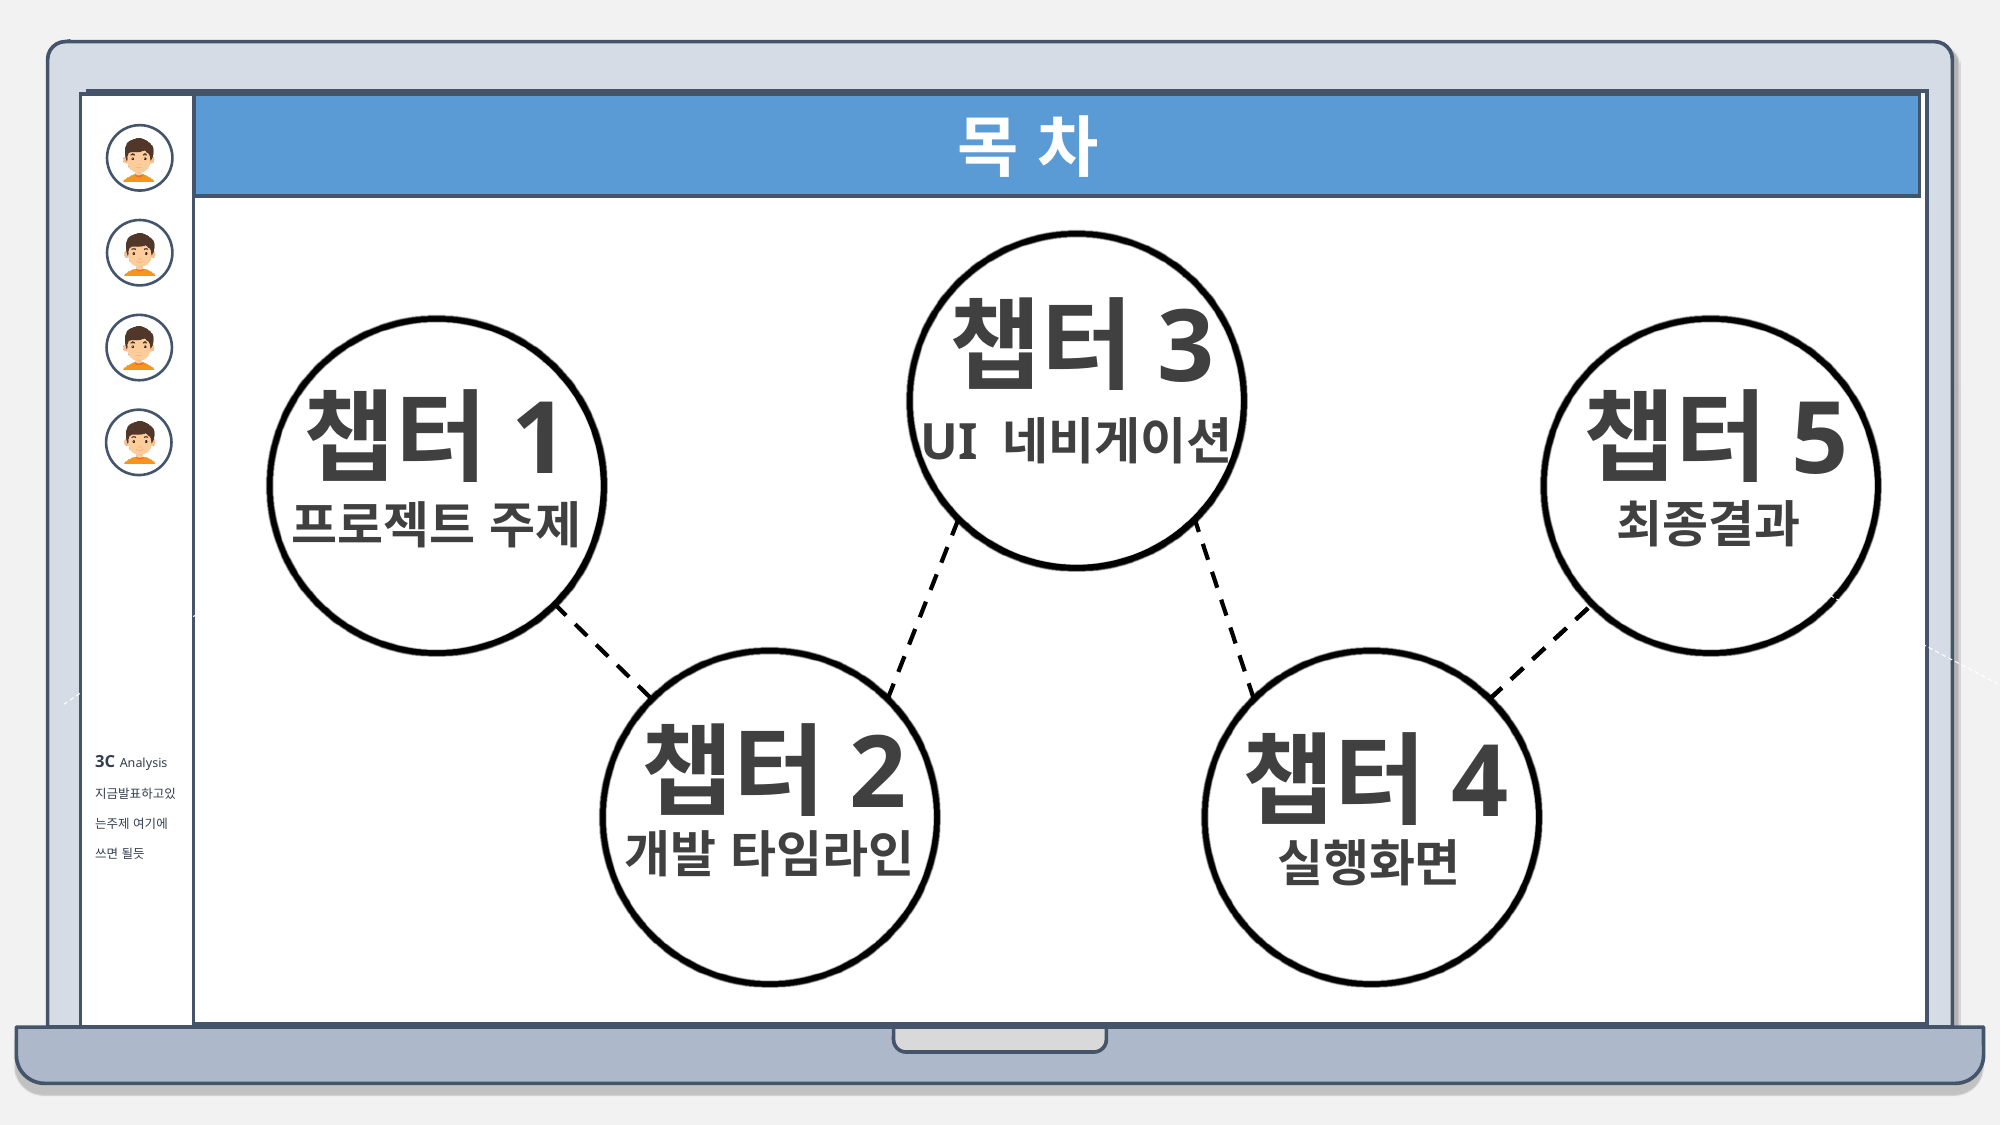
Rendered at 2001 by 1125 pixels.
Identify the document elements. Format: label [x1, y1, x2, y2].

text_box [63, 584, 240, 705]
picture [117, 138, 161, 182]
text_box [554, 603, 653, 700]
picture [118, 233, 161, 277]
text_box [16, 41, 1984, 1084]
text_box [887, 518, 959, 700]
picture [117, 326, 161, 370]
text_box [1194, 518, 1254, 700]
text_box [1489, 603, 1593, 700]
text_box [1806, 583, 2000, 716]
